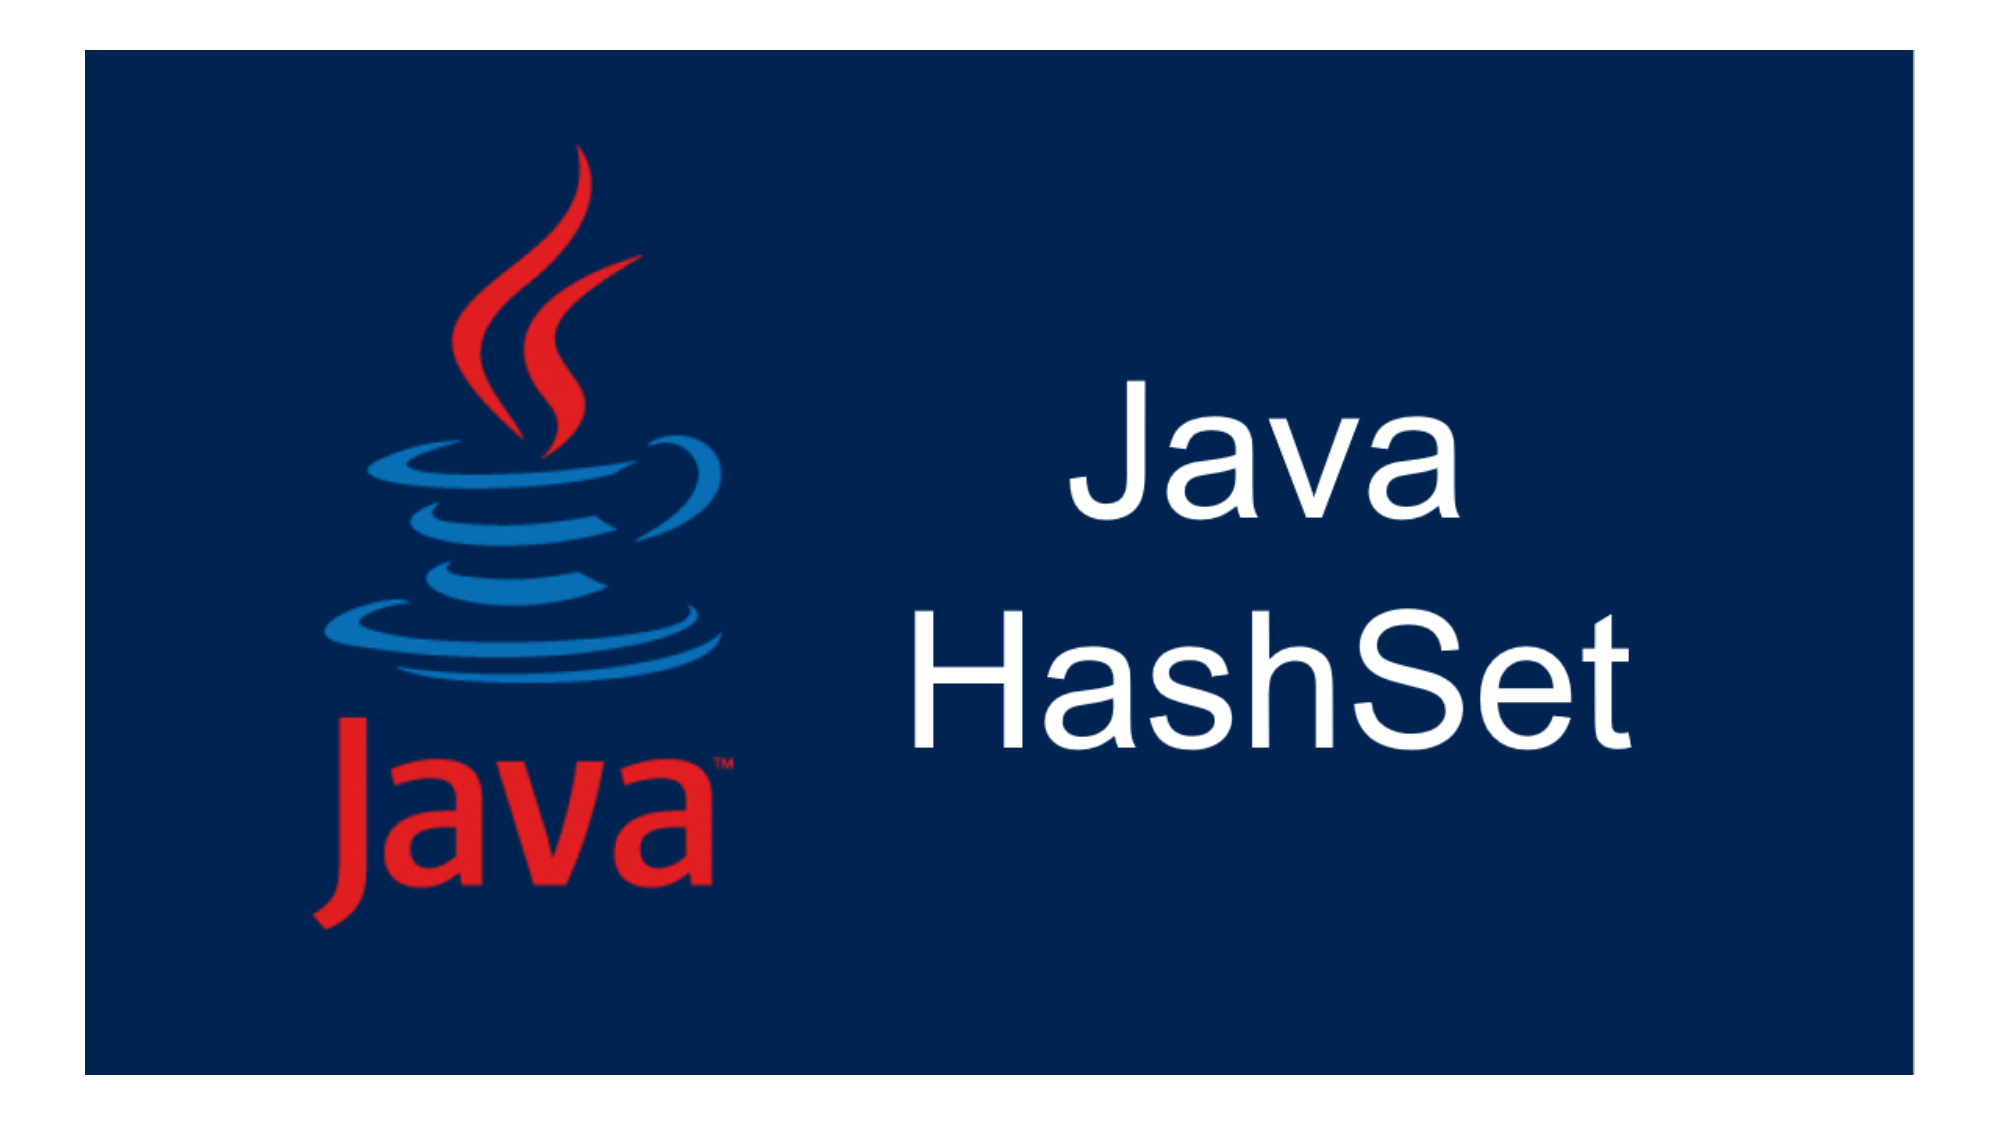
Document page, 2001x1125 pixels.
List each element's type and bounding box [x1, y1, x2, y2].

picture [85, 50, 1915, 1075]
